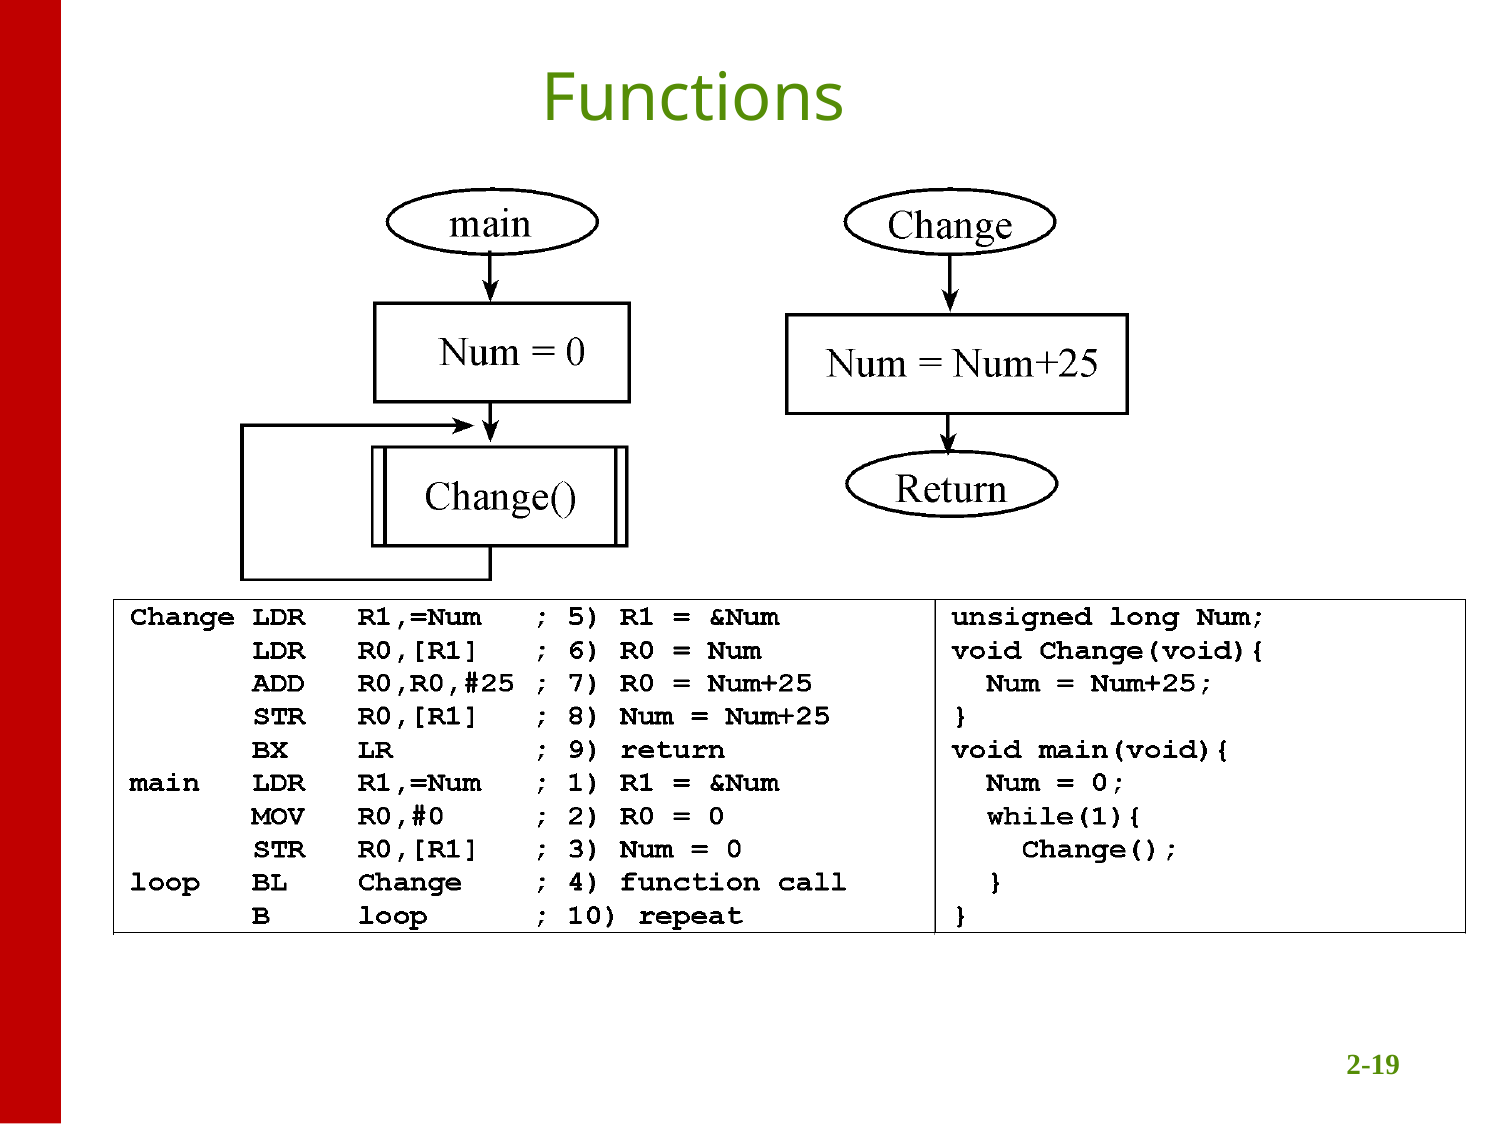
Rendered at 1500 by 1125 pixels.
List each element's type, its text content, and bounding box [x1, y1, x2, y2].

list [112, 599, 1475, 973]
picture [240, 187, 1131, 582]
title Functions [62, 37, 1325, 150]
